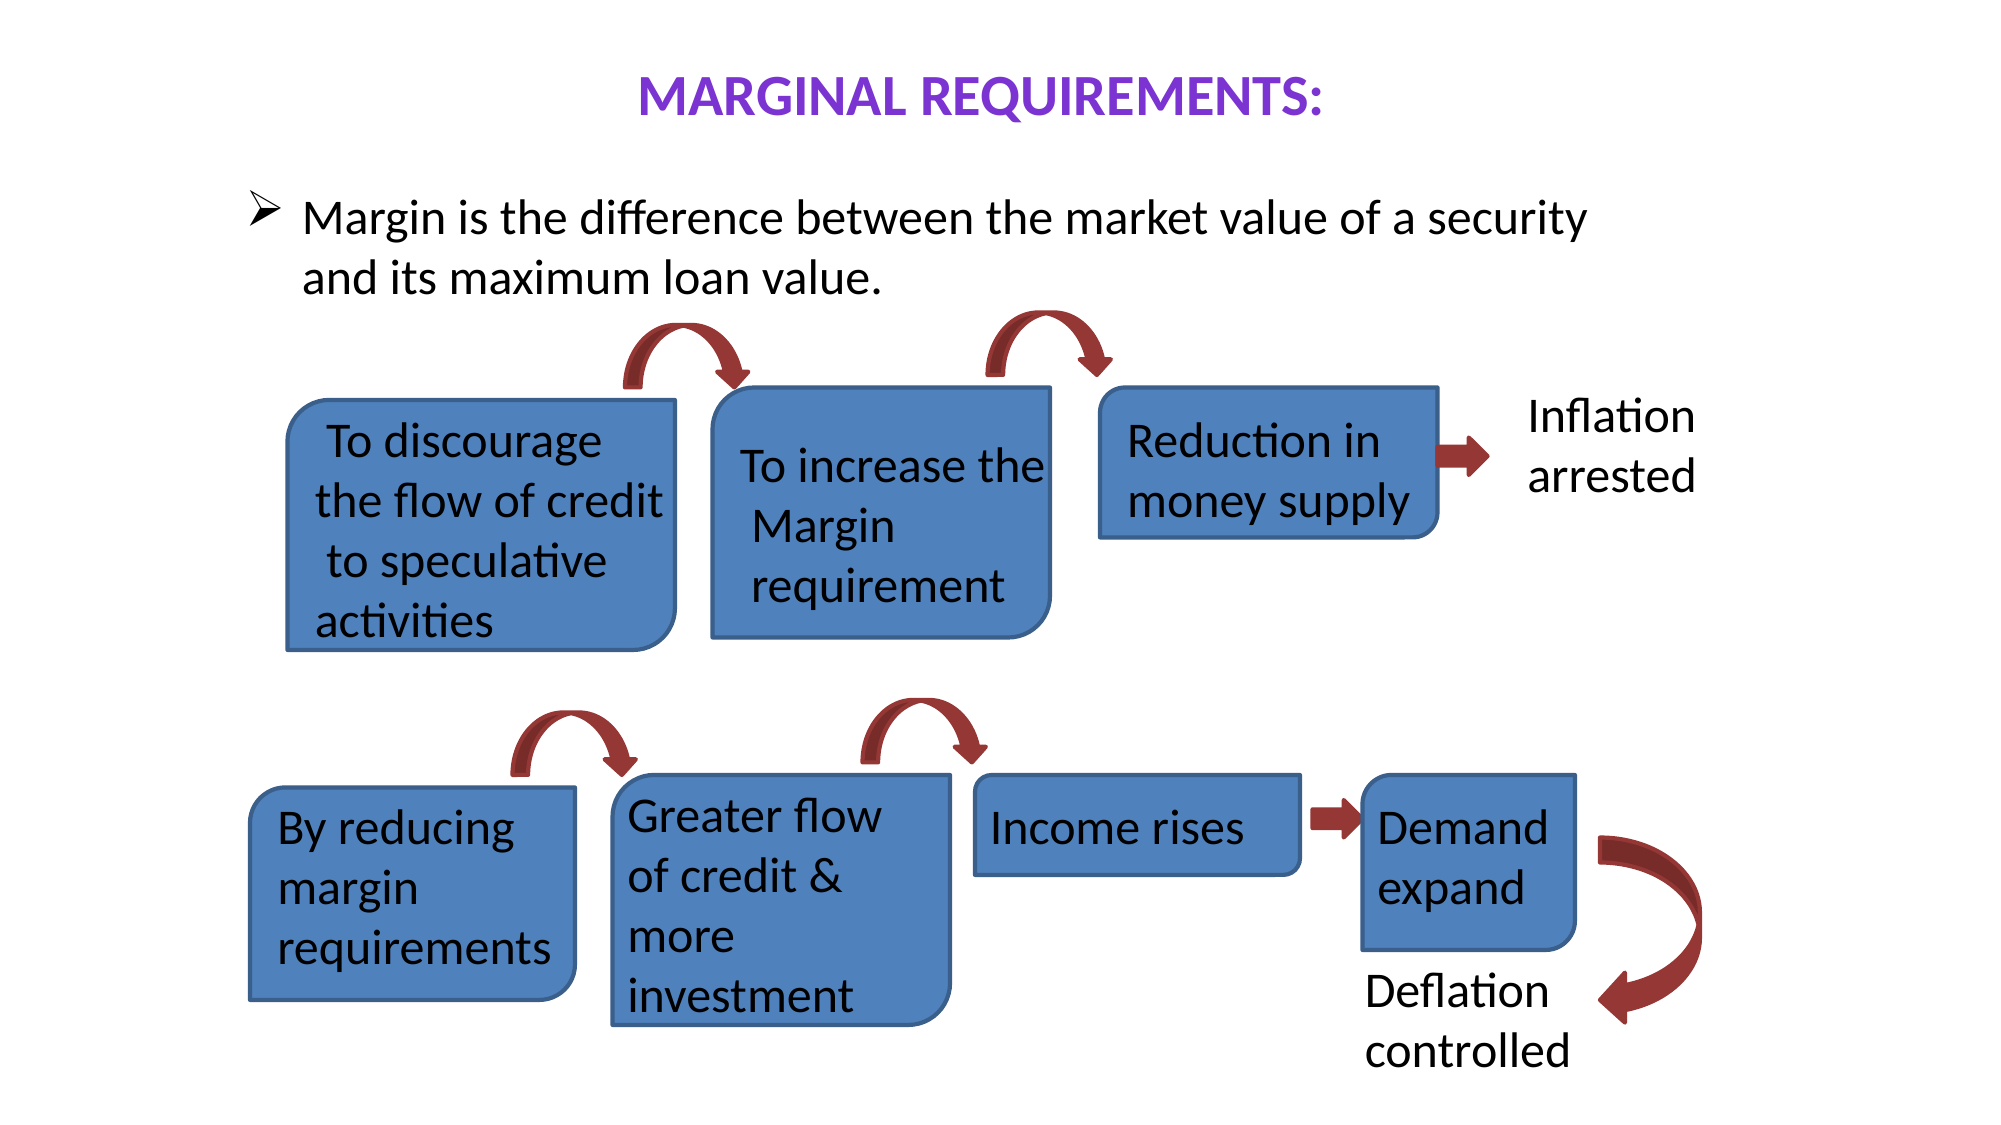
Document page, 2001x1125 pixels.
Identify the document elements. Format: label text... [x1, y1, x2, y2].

text_box By reducing margin requirements [262, 787, 612, 983]
text_box [972, 772, 1303, 878]
text_box [860, 697, 988, 765]
text_box [1597, 835, 1703, 1025]
text_box [1360, 772, 1578, 953]
text_box [285, 409, 300, 653]
text_box Margin is the difference between the market value of a security and its maximum loan value. [230, 177, 1620, 373]
text_box To discourage the flow of credit to speculative activities [300, 399, 700, 700]
text_box [985, 310, 1113, 378]
text_box [1310, 798, 1360, 840]
text_box To increase the Margin requirement [725, 424, 1275, 620]
text_box Deflation controlled [1350, 949, 1613, 1085]
text_box Reduction in money supply [1112, 399, 1500, 535]
text_box Income rises [974, 787, 1362, 863]
text_box [644, 772, 953, 1016]
text_box MARGINAL REQUIREMENTS: [299, 50, 1663, 135]
text_box [247, 793, 573, 1003]
text_box [510, 710, 638, 778]
text_box Greater flow of credit & more investment [612, 774, 938, 1030]
text_box Demand expand [1362, 787, 1575, 923]
text_box Inflation arrested [1512, 374, 1788, 510]
text_box [1097, 385, 1440, 540]
text_box [710, 385, 1053, 640]
text_box [622, 322, 751, 390]
text_box [1435, 435, 1490, 477]
